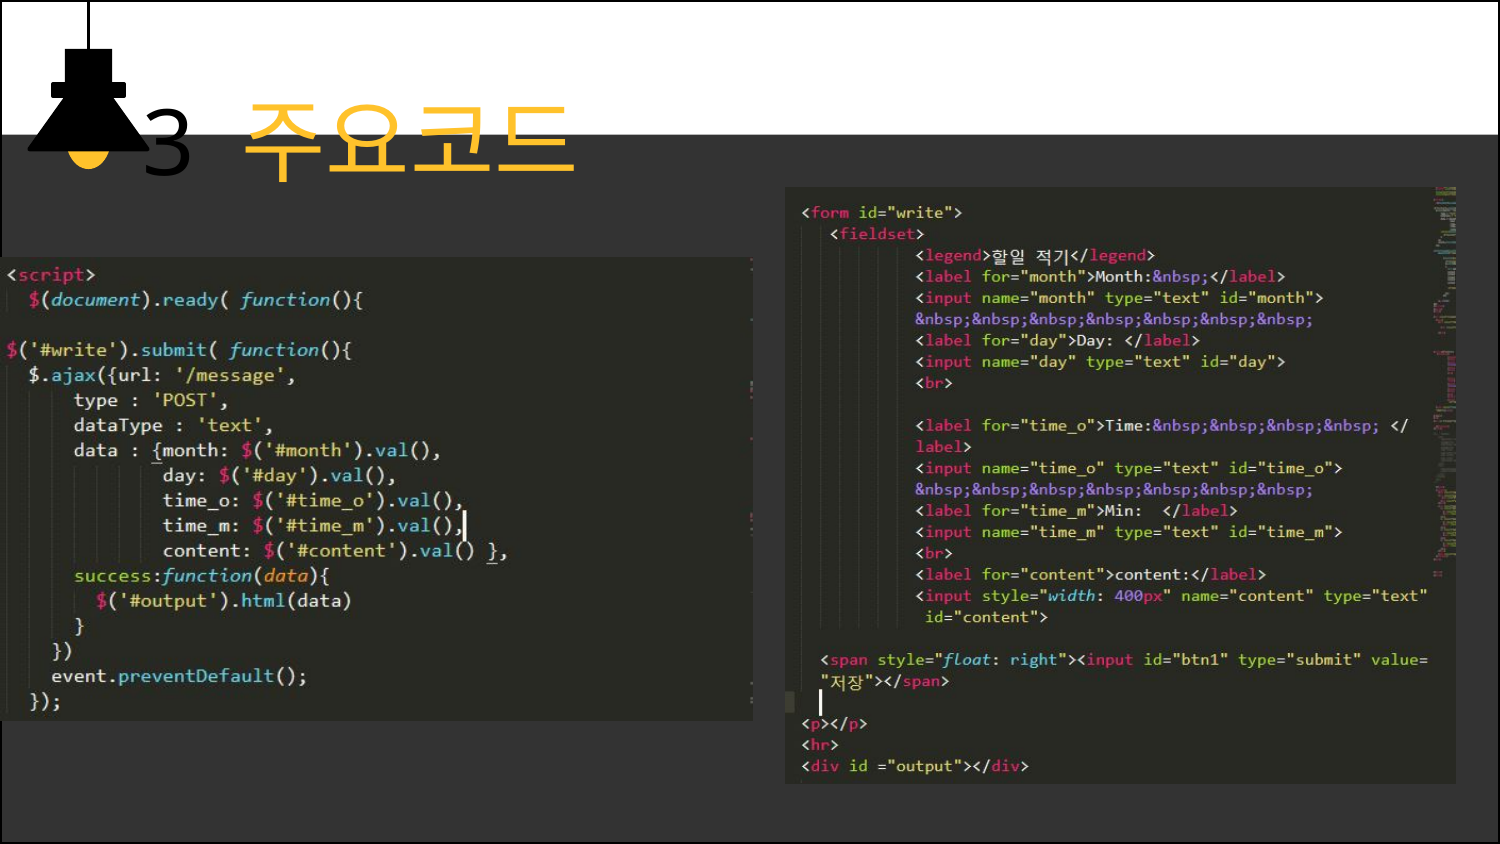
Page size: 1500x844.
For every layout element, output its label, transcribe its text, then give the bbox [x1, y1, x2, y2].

text_box [0, 0, 1500, 844]
text_box 3 주요코드 [128, 76, 594, 201]
picture [0, 257, 753, 721]
picture [784, 187, 1456, 784]
